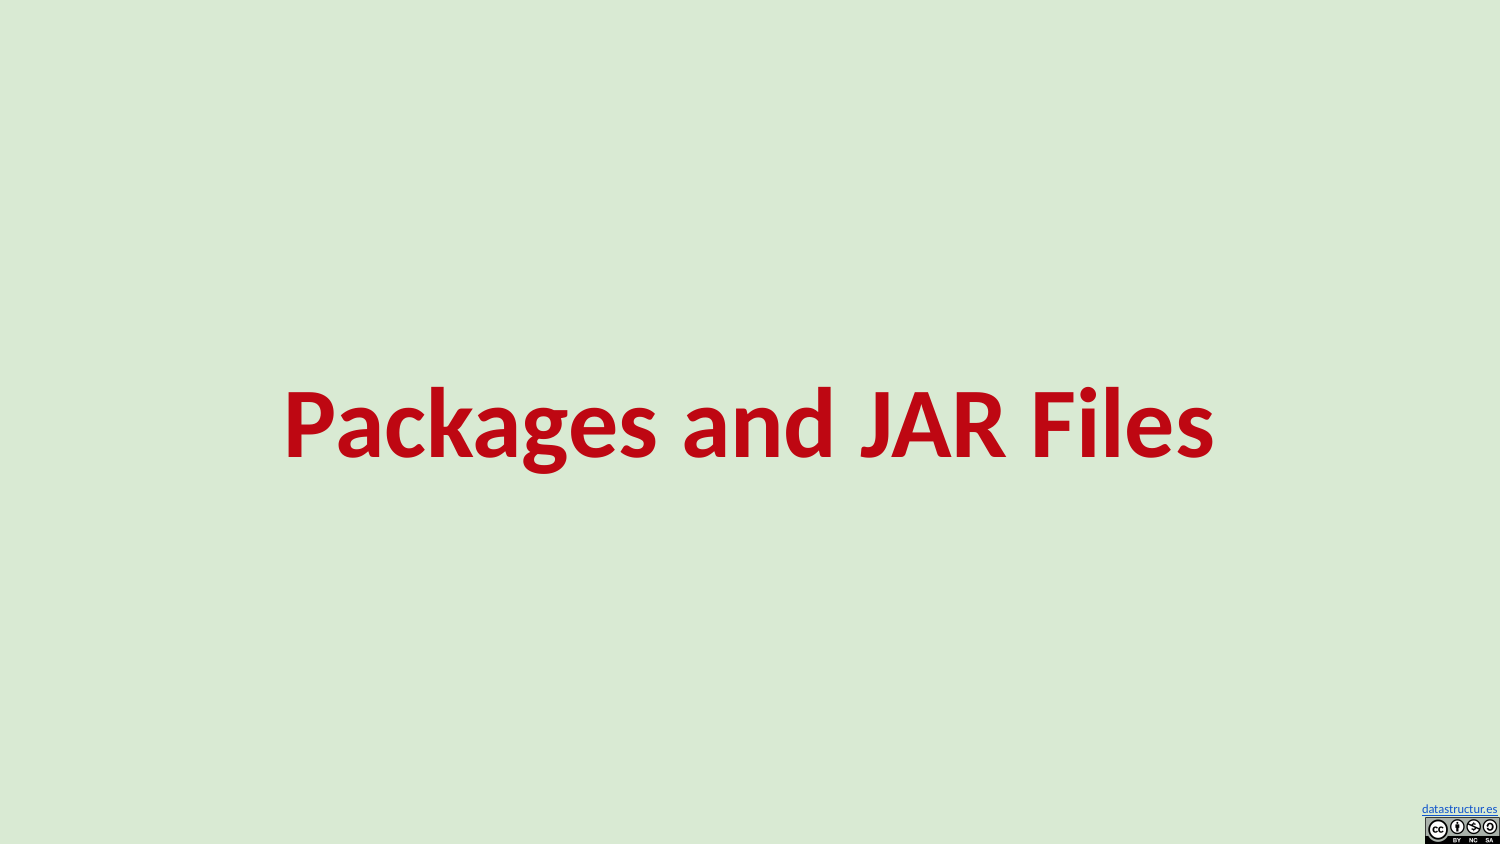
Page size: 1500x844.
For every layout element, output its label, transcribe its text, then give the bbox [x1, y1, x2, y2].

picture [1425, 817, 1500, 844]
title Packages and JAR Files [152, 351, 1348, 493]
